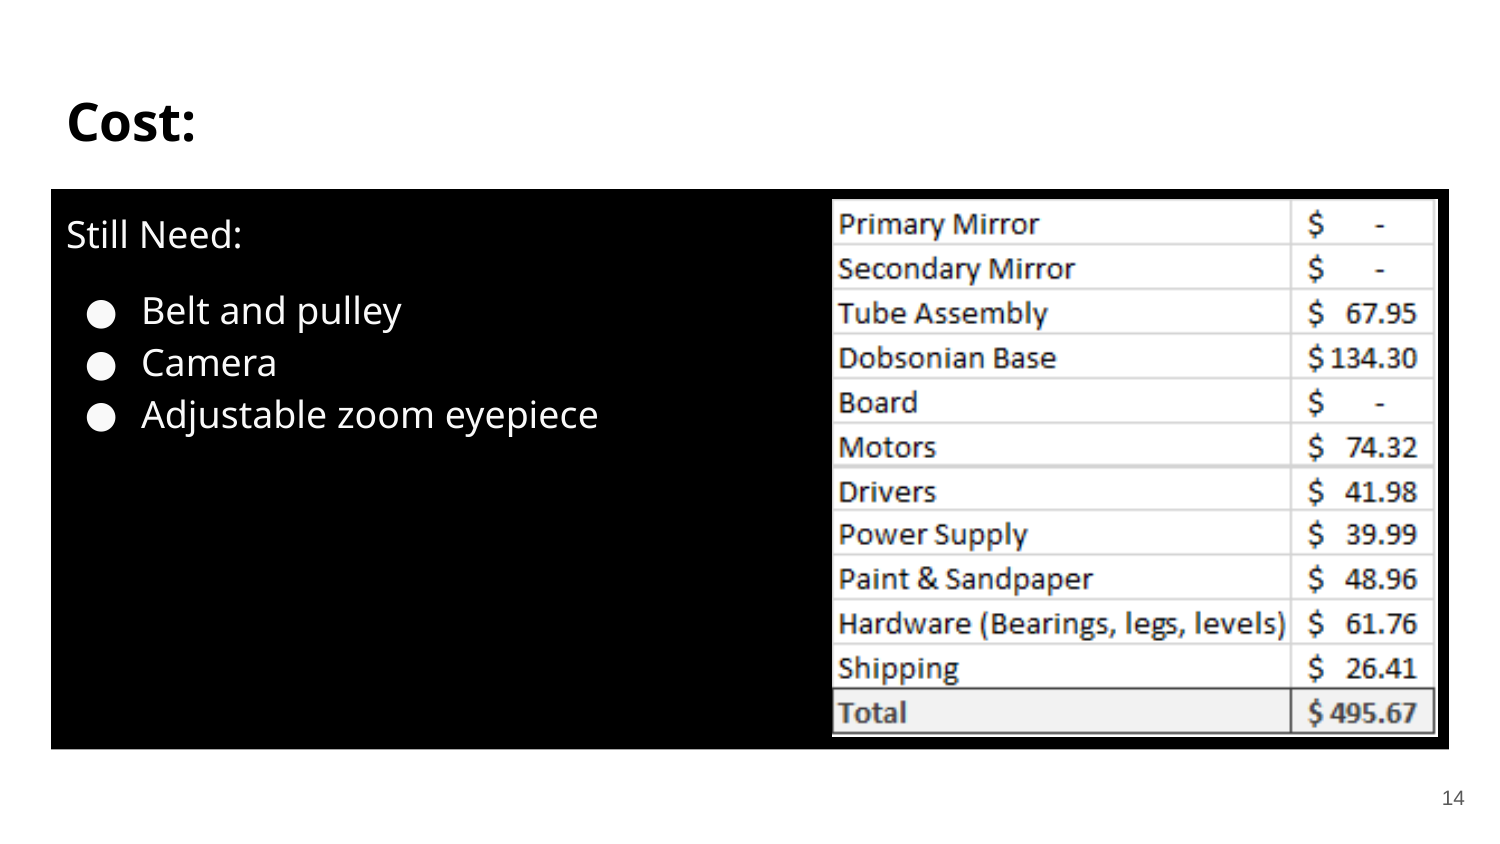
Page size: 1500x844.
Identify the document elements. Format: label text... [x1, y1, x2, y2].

list Still Need: Belt and pulley Camera Adjustable zoom eyepiece [51, 189, 1449, 750]
slide_number 14 [1389, 764, 1480, 830]
title Cost: [51, 72, 1449, 167]
picture [832, 199, 1438, 737]
